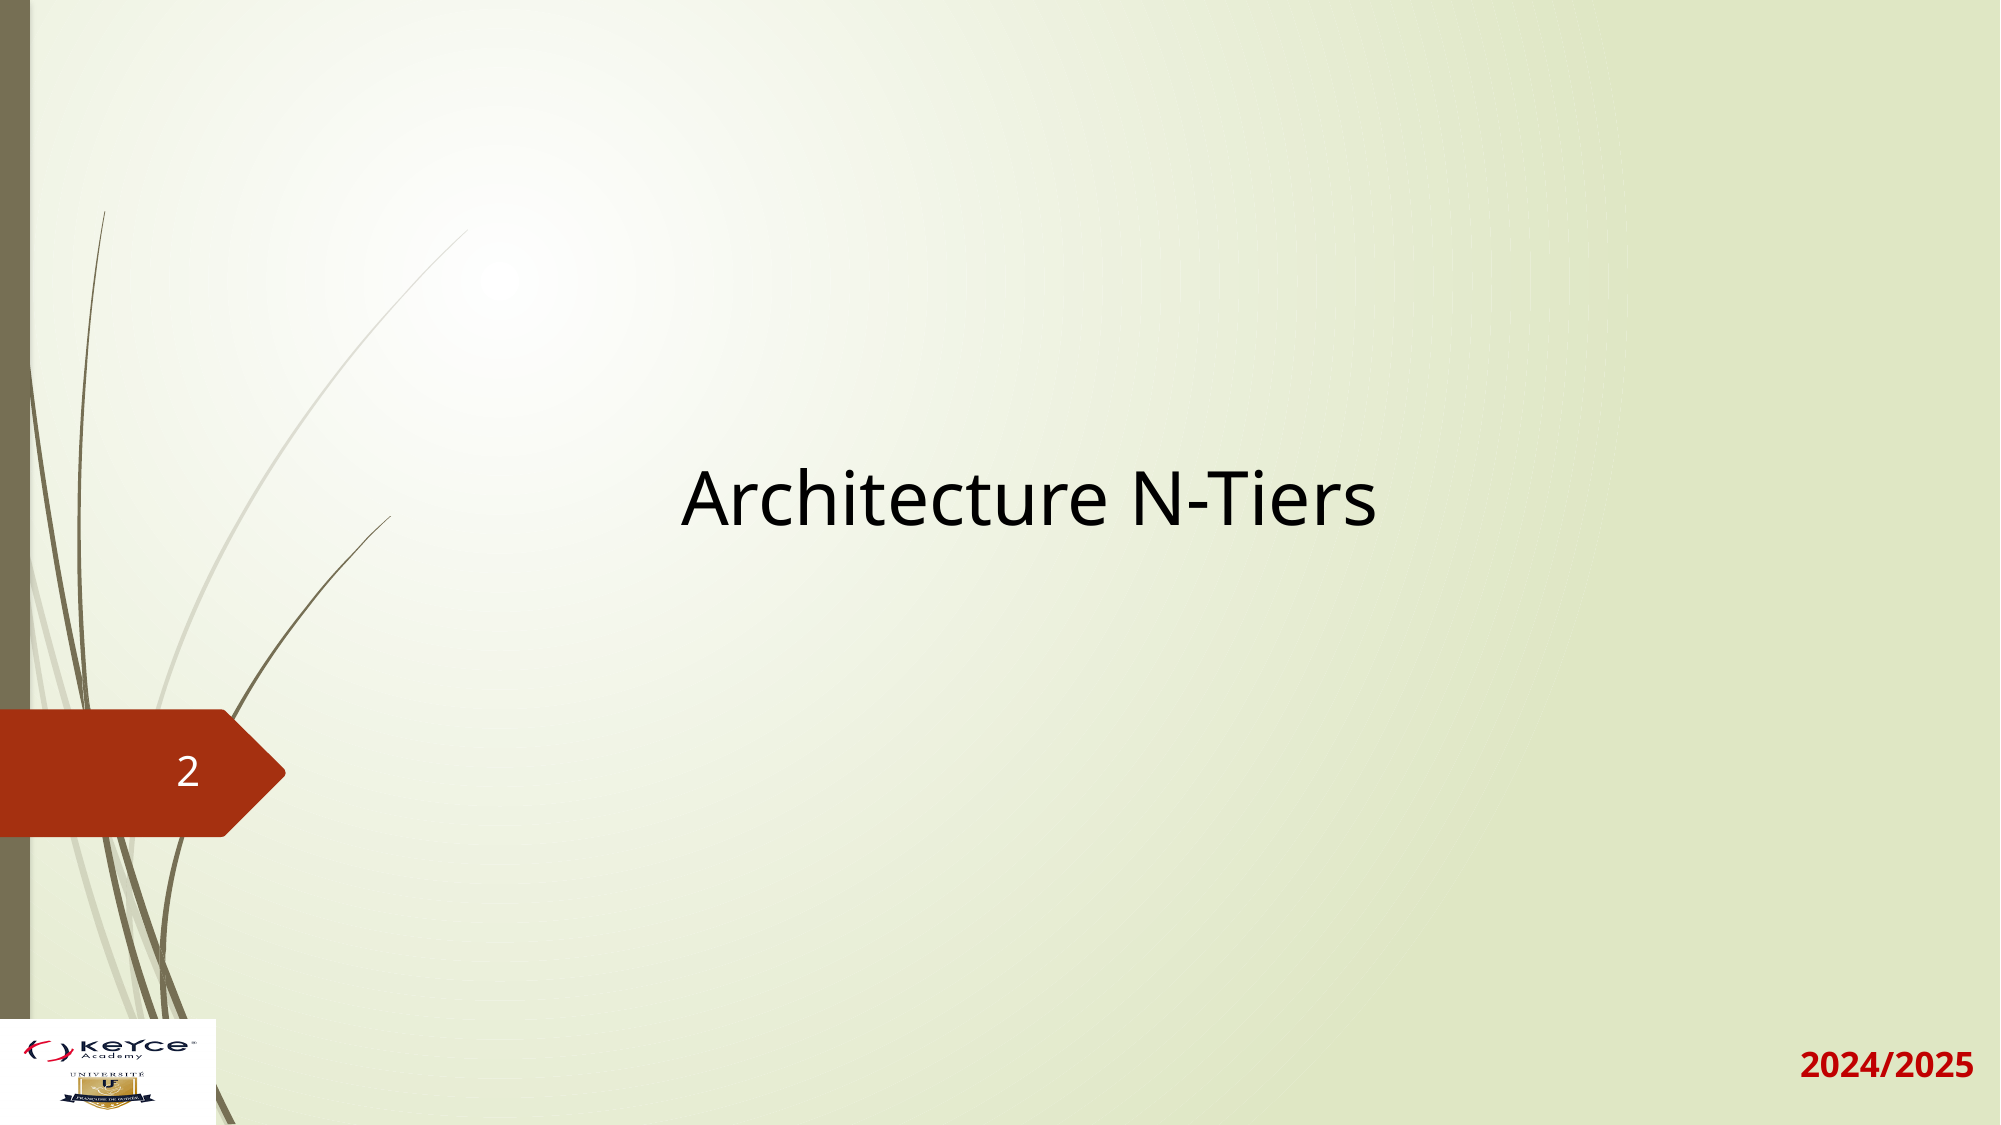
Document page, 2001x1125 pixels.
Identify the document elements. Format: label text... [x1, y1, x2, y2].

subtitle Architecture N-Tiers [308, 442, 1771, 628]
picture [0, 1019, 216, 1125]
text_box 2024/2025 [1773, 1019, 1990, 1106]
slide_number 2 [87, 743, 216, 803]
